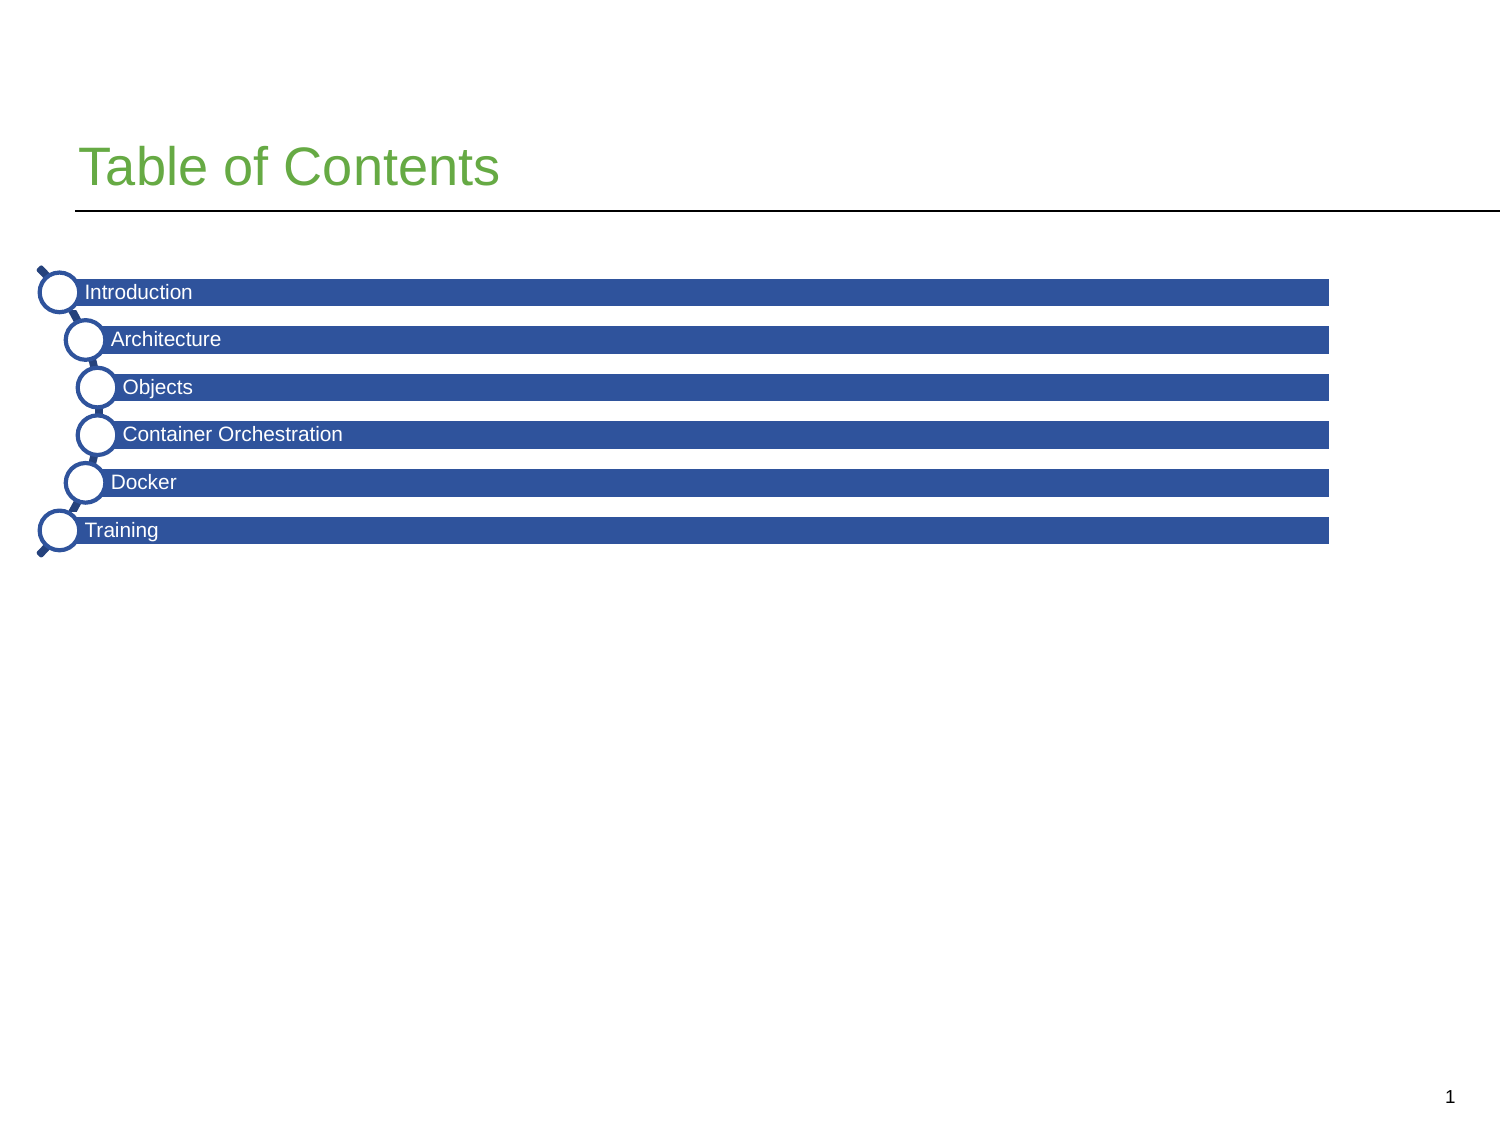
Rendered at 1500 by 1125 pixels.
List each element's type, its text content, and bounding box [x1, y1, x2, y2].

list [34, 260, 1335, 563]
title Table of Contents [71, 52, 1430, 204]
slide_number 1 [1191, 1070, 1471, 1116]
